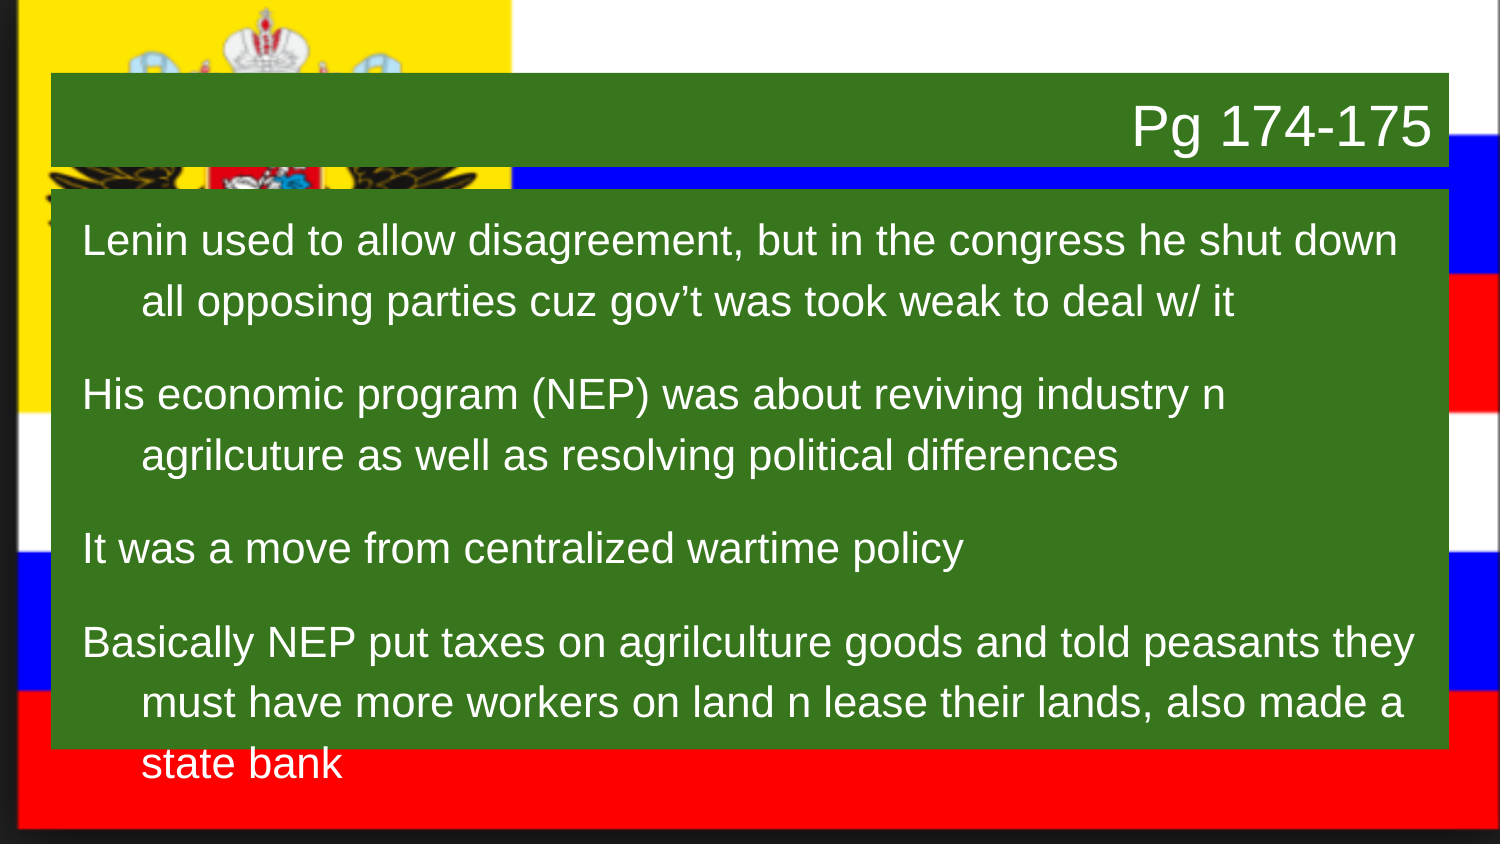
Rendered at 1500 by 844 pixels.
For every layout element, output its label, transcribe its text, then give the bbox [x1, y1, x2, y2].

list Lenin used to allow disagreement, but in the congress he shut down all opposing parties cuz gov’t was took weak to deal w/ it His economic program (NEP) was about reviving industry n agrilcuture as well as resolving political differences It was a move from centralized wartime policy Basically NEP put taxes on agrilculture goods and told peasants they must have more workers on land n lease their lands, also made a state bank [51, 189, 1449, 750]
picture [0, 0, 1500, 844]
title Pg 174-175 [51, 72, 1449, 167]
